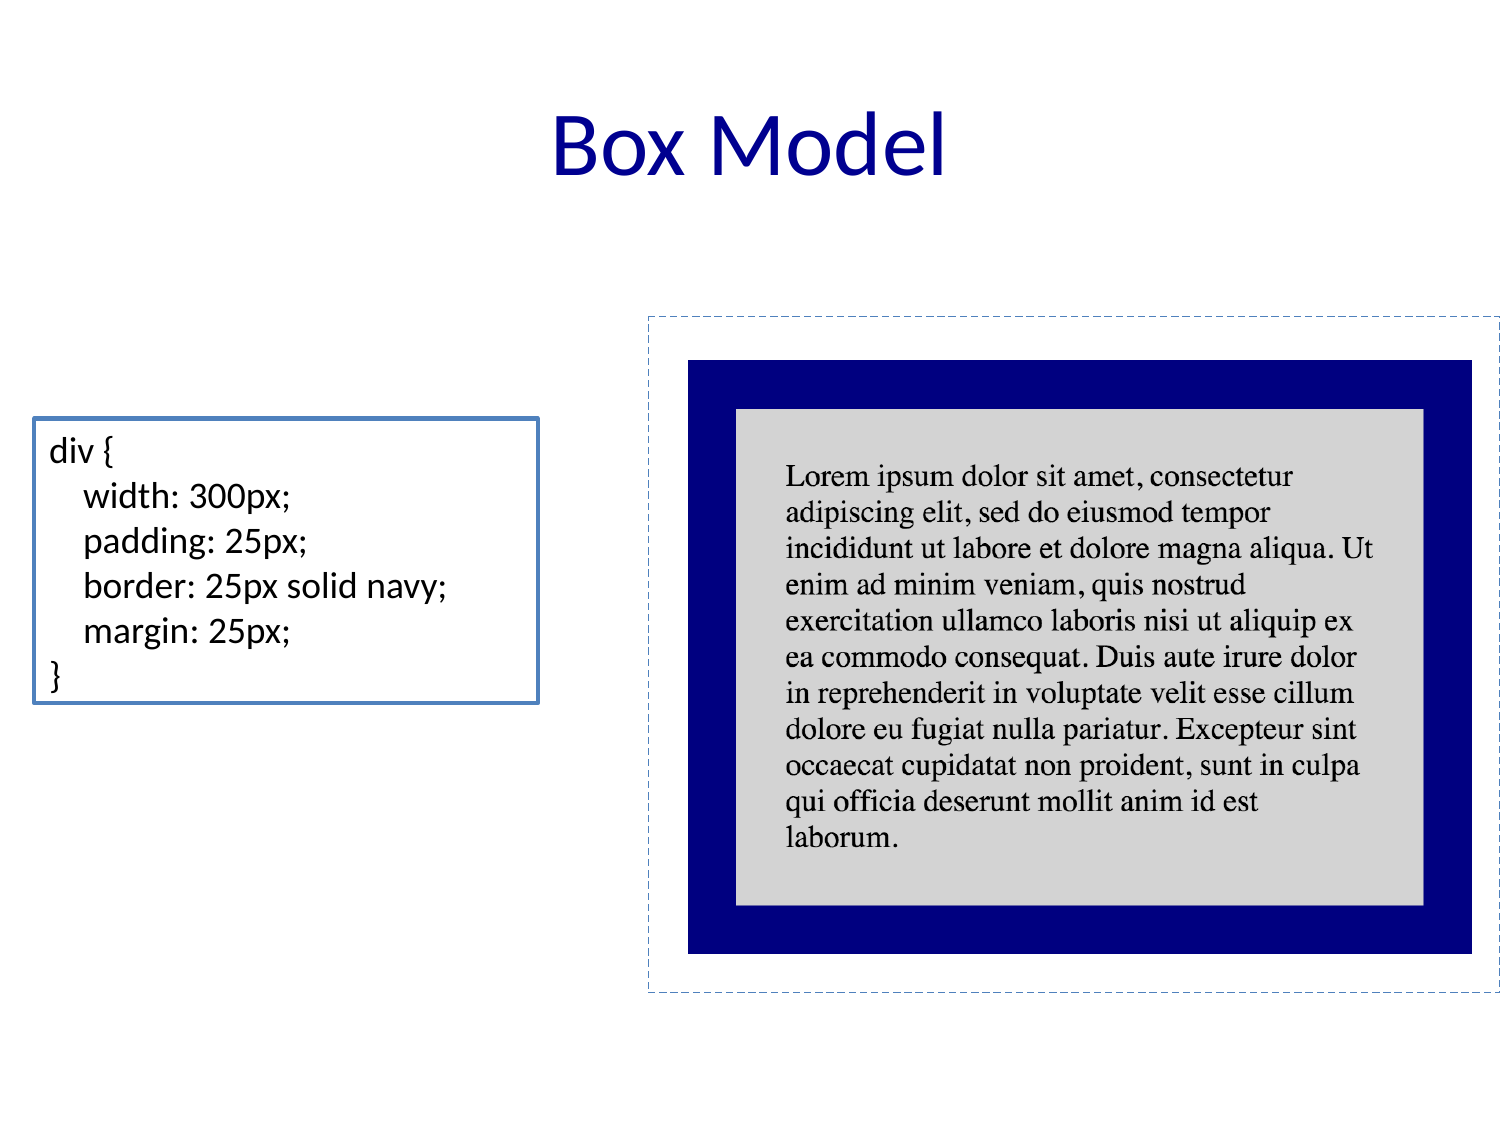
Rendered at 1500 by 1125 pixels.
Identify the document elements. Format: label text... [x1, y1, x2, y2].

title Box Model [75, 45, 1425, 233]
picture [647, 316, 1500, 994]
text_box div { width: 300px; padding: 25px; border: 25px solid navy; margin: 25px; } [32, 416, 540, 705]
